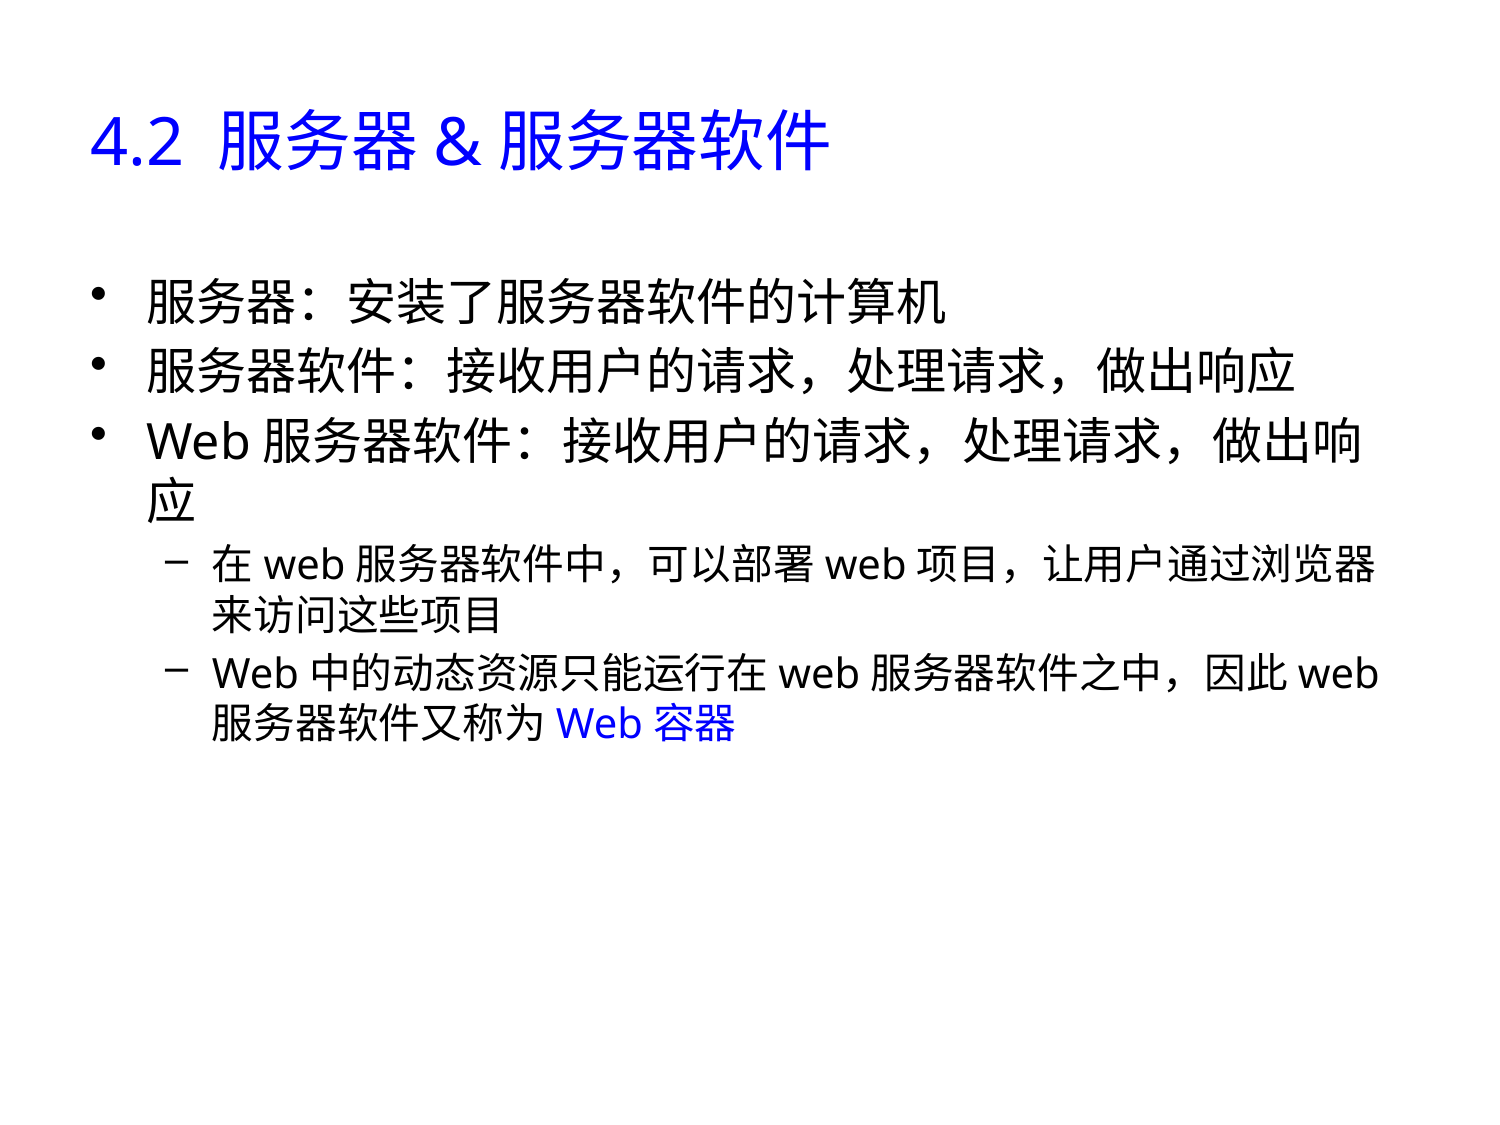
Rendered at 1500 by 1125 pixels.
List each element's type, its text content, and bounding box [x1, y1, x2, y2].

title 4.2 服务器&服务器软件 [75, 45, 1425, 233]
list 服务器：安装了服务器软件的计算机 服务器软件：接收用户的请求，处理请求，做出响应 Web服务器软件：接收用户的请求，处理请求，做出响应 在web服务器软件中，可以部署web项目，让用户通过浏览器来访问这些项目 Web中的动态资源只能运行在web服务器软件之中，因此web服务器软件又称为Web容器 [75, 262, 1425, 1005]
